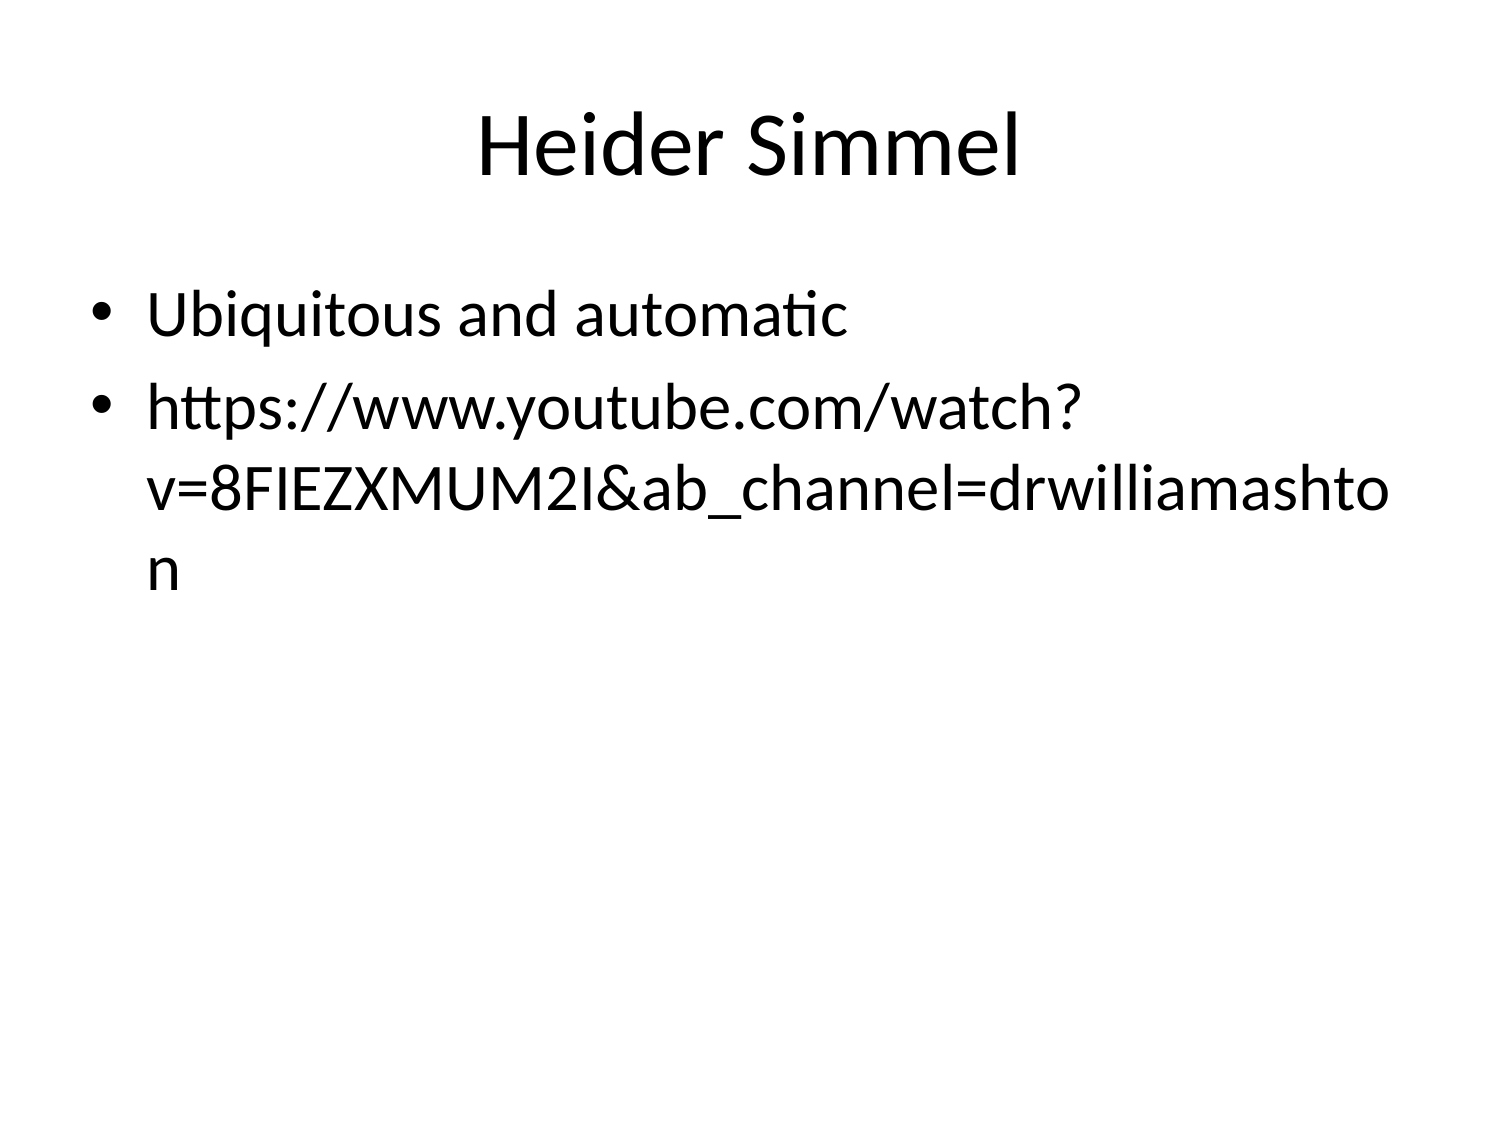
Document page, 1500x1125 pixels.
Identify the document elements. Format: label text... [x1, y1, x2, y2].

title Heider Simmel [75, 45, 1425, 233]
list Ubiquitous and automatic https://www.youtube.com/watch?v=8FIEZXMUM2I&ab_channel=drwilliamashton [75, 262, 1425, 1005]
